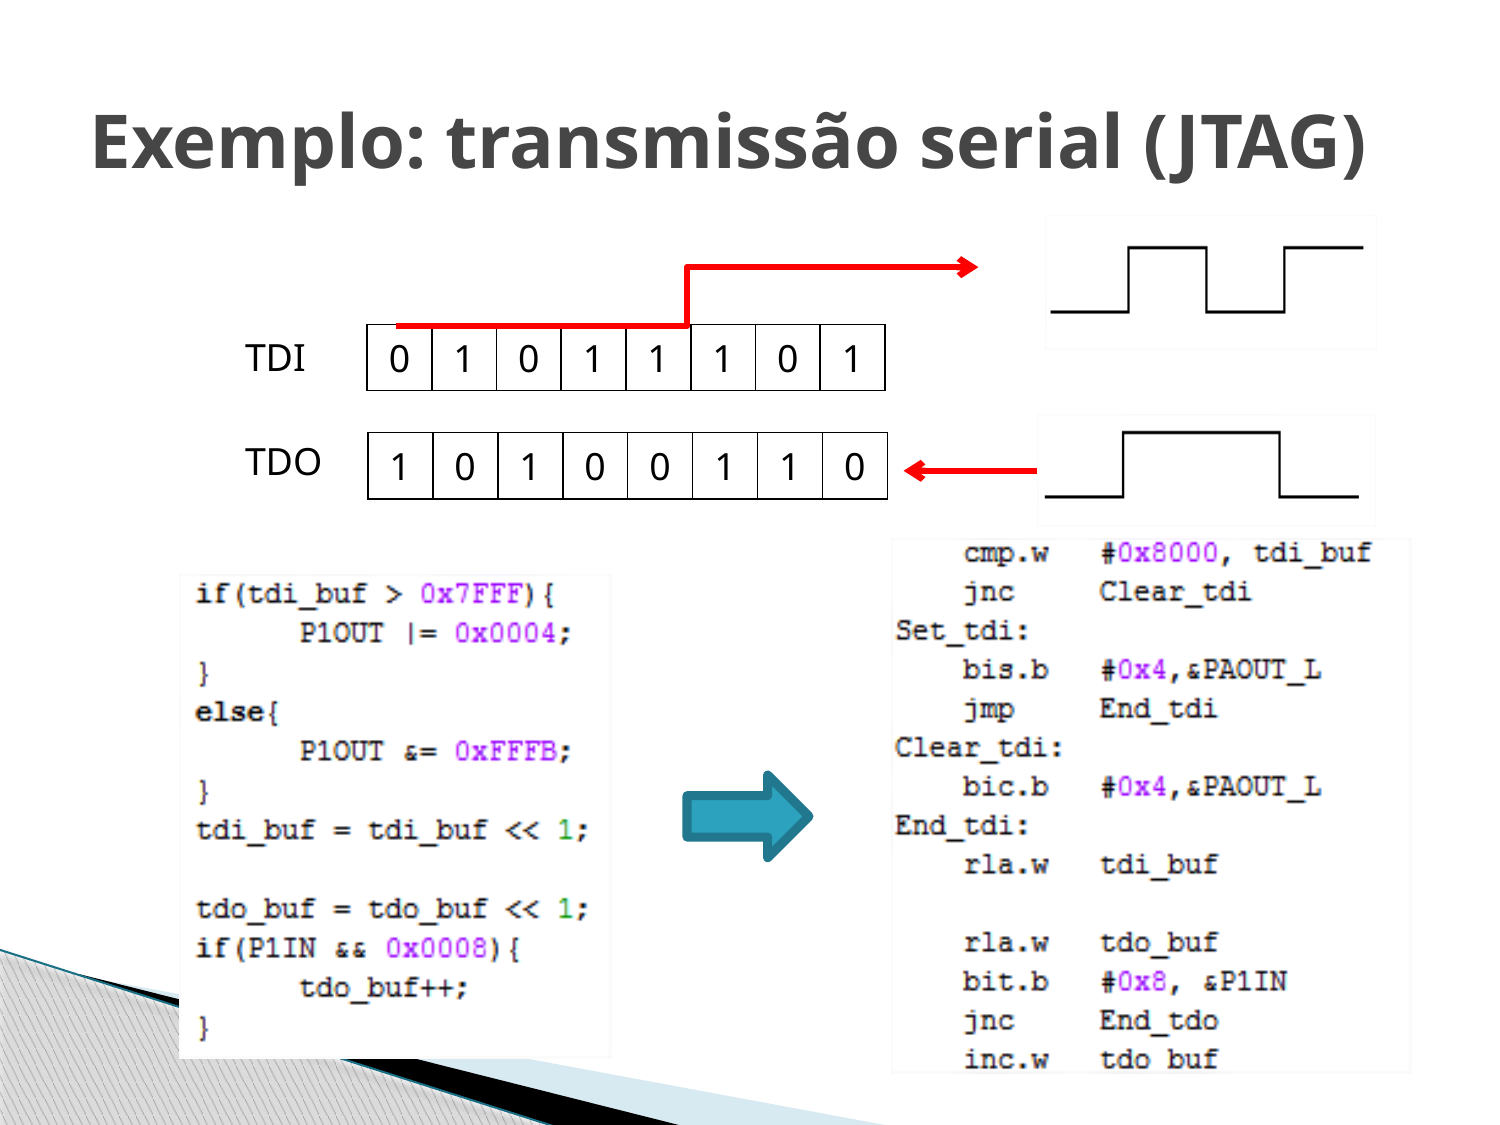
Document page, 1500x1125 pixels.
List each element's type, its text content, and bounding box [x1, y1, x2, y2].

table_header 0 [756, 337, 819, 390]
table_header 0 [434, 433, 497, 498]
picture [178, 574, 613, 1059]
table_header 1 [562, 337, 625, 390]
table_header 1 [499, 433, 562, 498]
table_header 1 [627, 337, 690, 390]
table_header 1 [369, 433, 432, 498]
picture [1045, 215, 1377, 351]
table_header 1 [821, 337, 884, 390]
table_header 0 [823, 433, 887, 498]
picture [891, 538, 1412, 1074]
text_box [682, 770, 814, 863]
table_header 0 [368, 325, 431, 390]
table_header 0 [628, 433, 692, 498]
picture [1037, 414, 1377, 528]
table_header 0 [564, 433, 627, 498]
text_box TDI [230, 326, 372, 386]
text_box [395, 266, 979, 327]
table_header 1 [758, 433, 822, 498]
title Exemplo: transmissão serial (JTAG) [75, 45, 1425, 233]
text_box TDO [230, 430, 372, 491]
table_header 1 [692, 337, 755, 390]
table_header 1 [693, 433, 757, 498]
table_header 0 [497, 337, 560, 390]
table_header 1 [433, 337, 496, 390]
